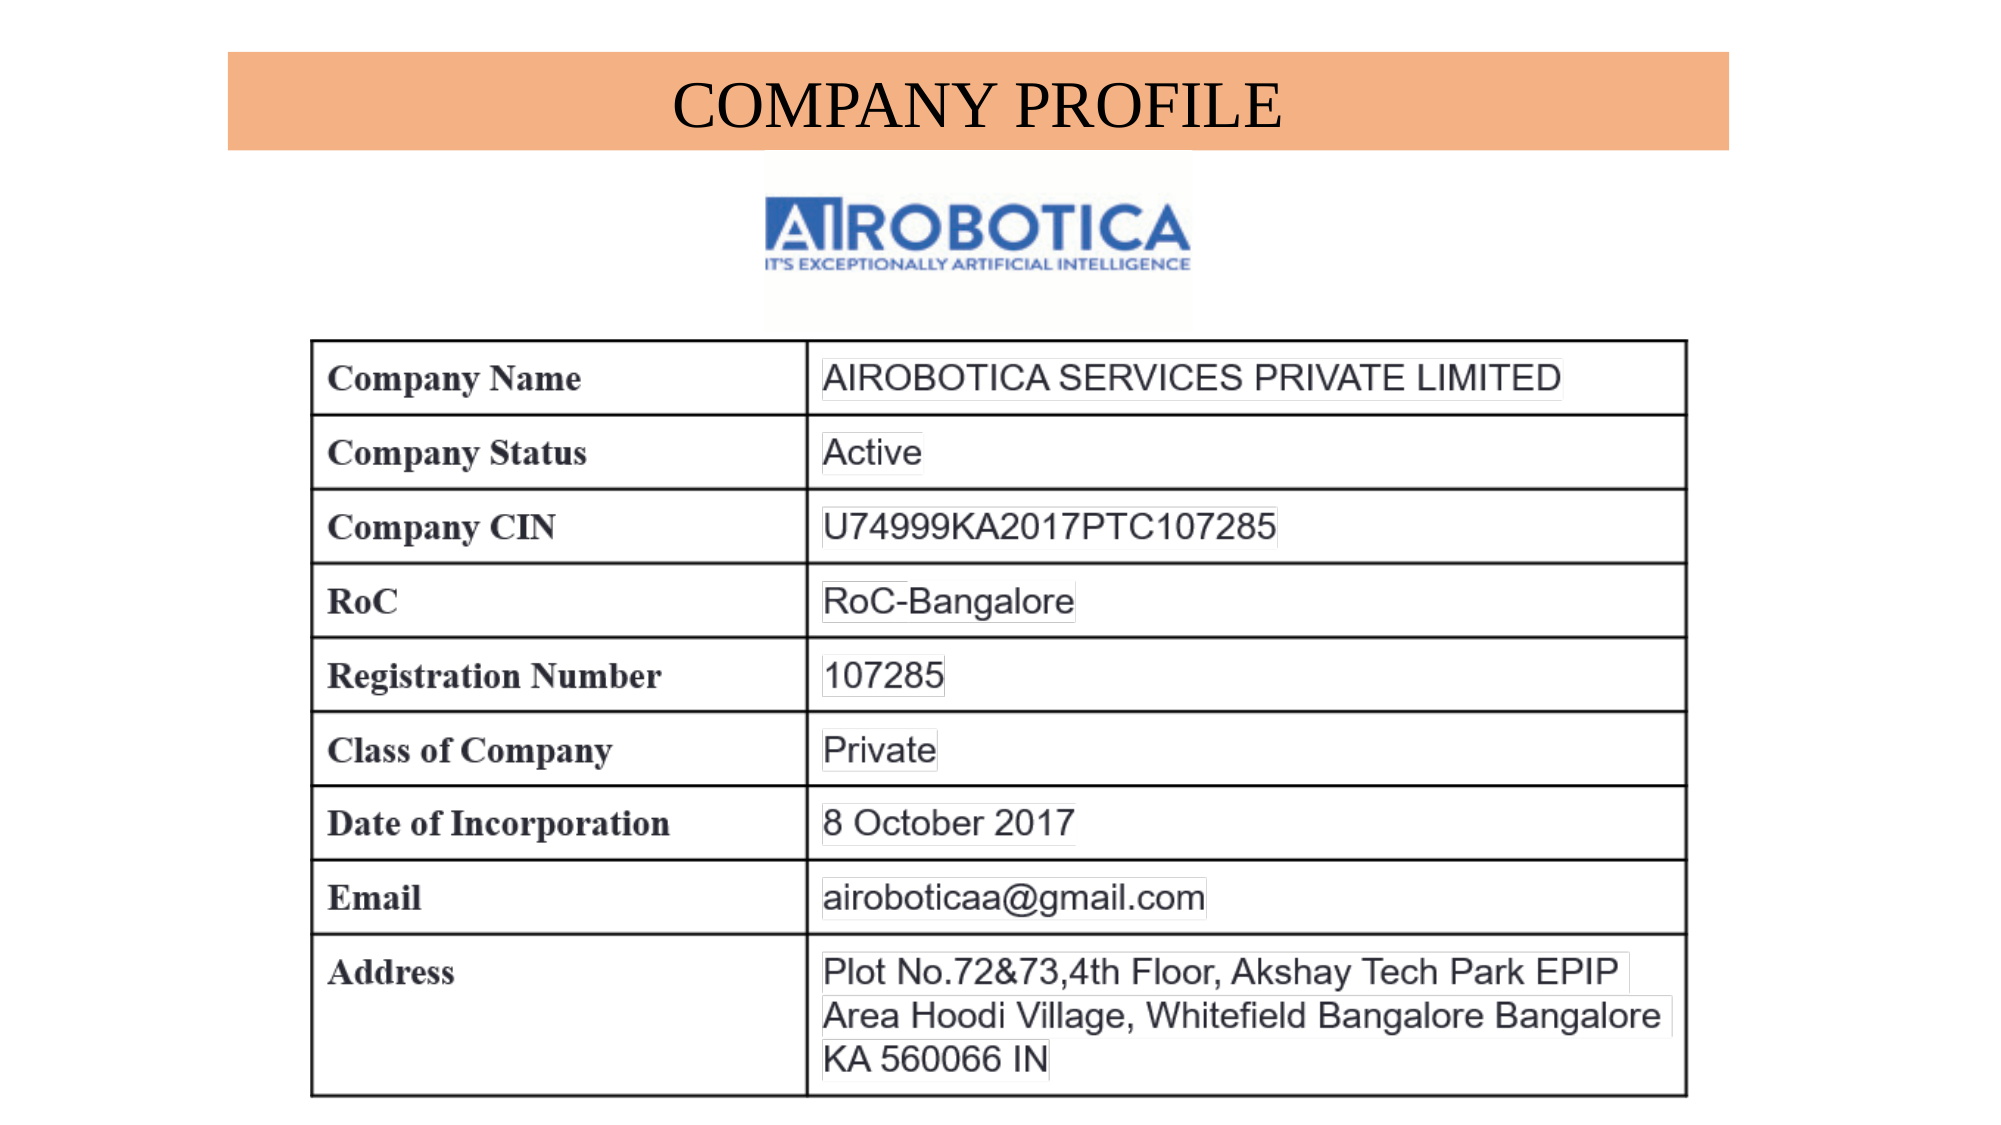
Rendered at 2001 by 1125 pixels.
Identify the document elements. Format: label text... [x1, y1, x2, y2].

text_box COMPANY PROFILE [227, 51, 1730, 151]
picture [764, 150, 1193, 332]
picture [310, 338, 1690, 1104]
